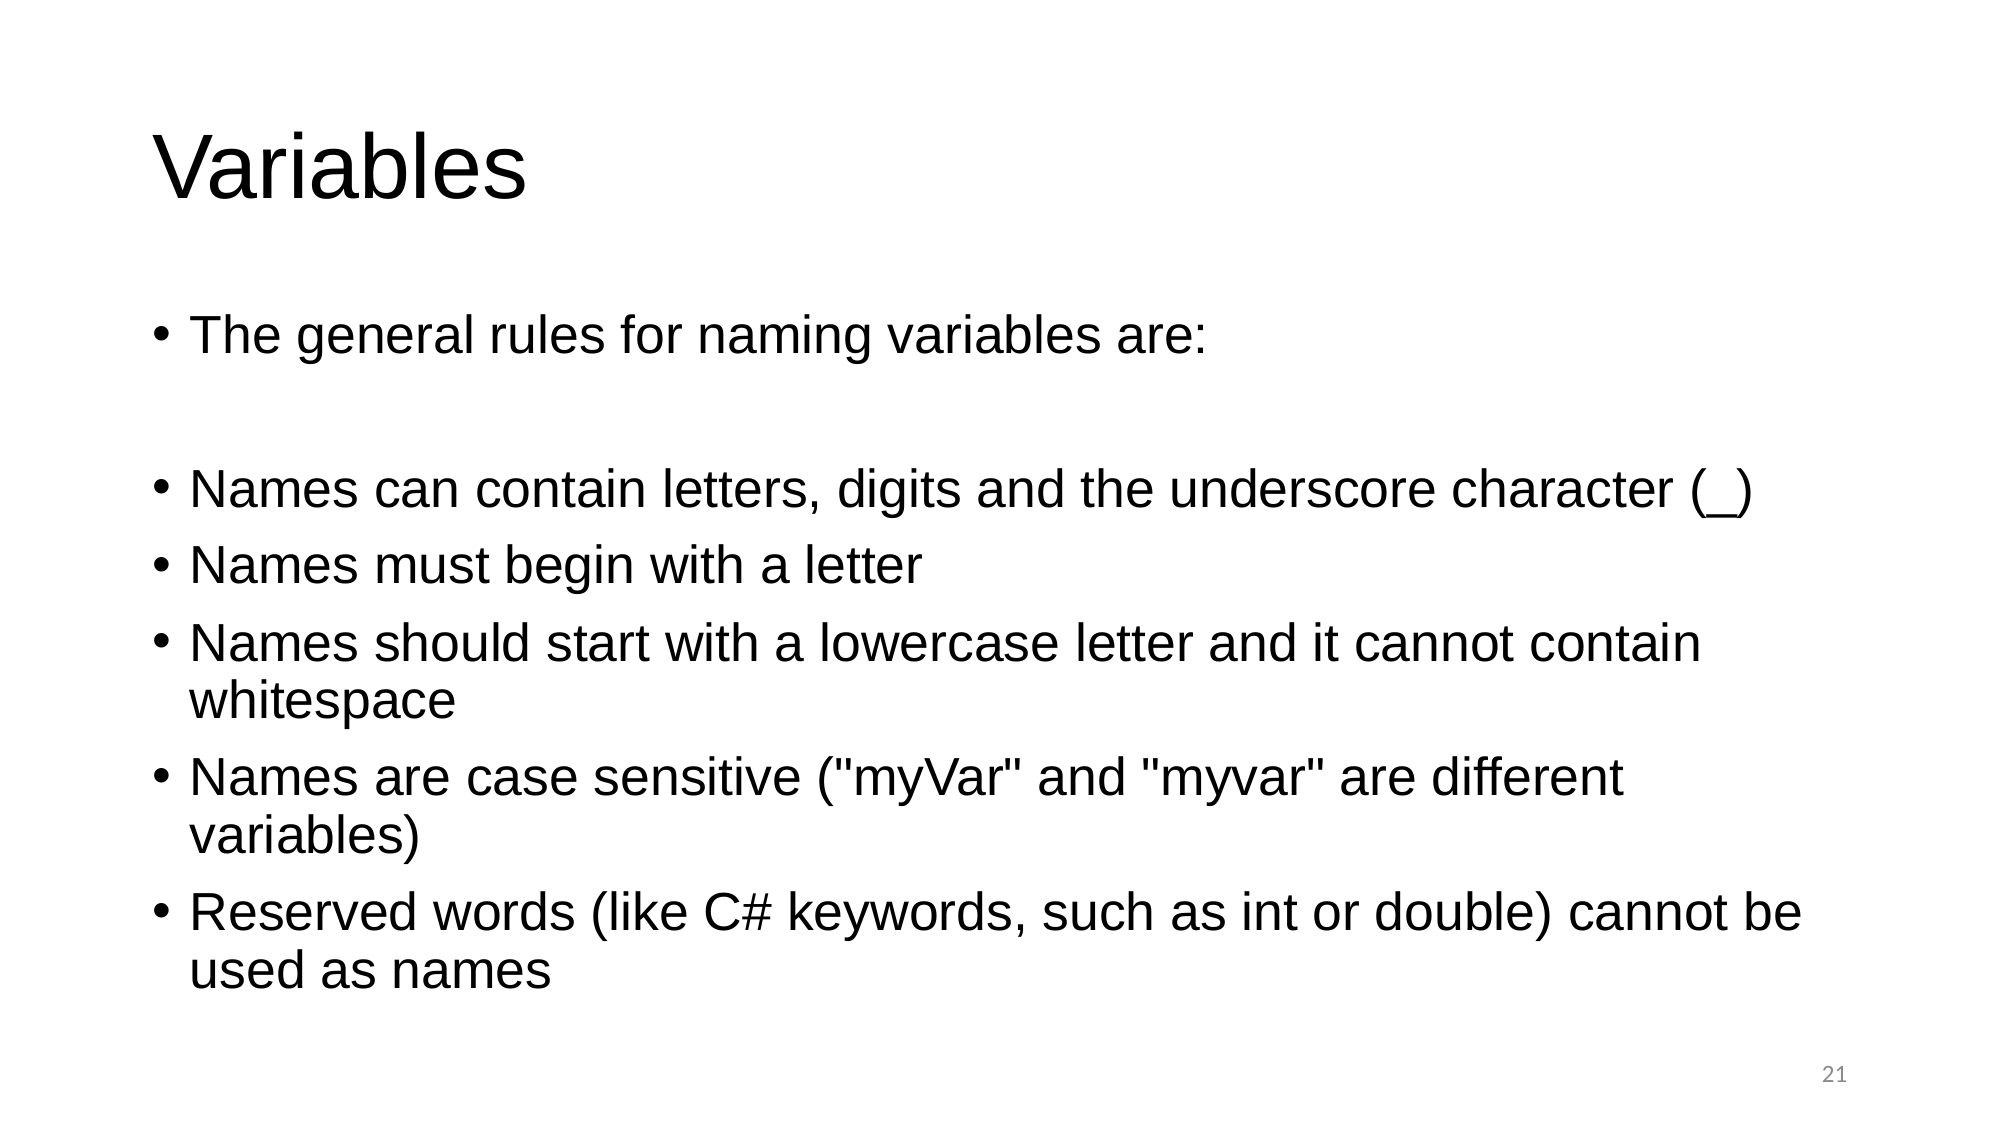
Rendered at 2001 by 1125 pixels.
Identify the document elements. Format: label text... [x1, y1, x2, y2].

list The general rules for naming variables are: Names can contain letters, digits and the underscore character (_) Names must begin with a letter Names should start with a lowercase letter and it cannot contain whitespace Names are case sensitive ("myVar" and "myvar" are different variables) Reserved words (like C# keywords, such as int or double) cannot be used as names [137, 299, 1863, 1014]
slide_number 21 [1412, 1042, 1863, 1103]
title Variables [137, 59, 1863, 278]
